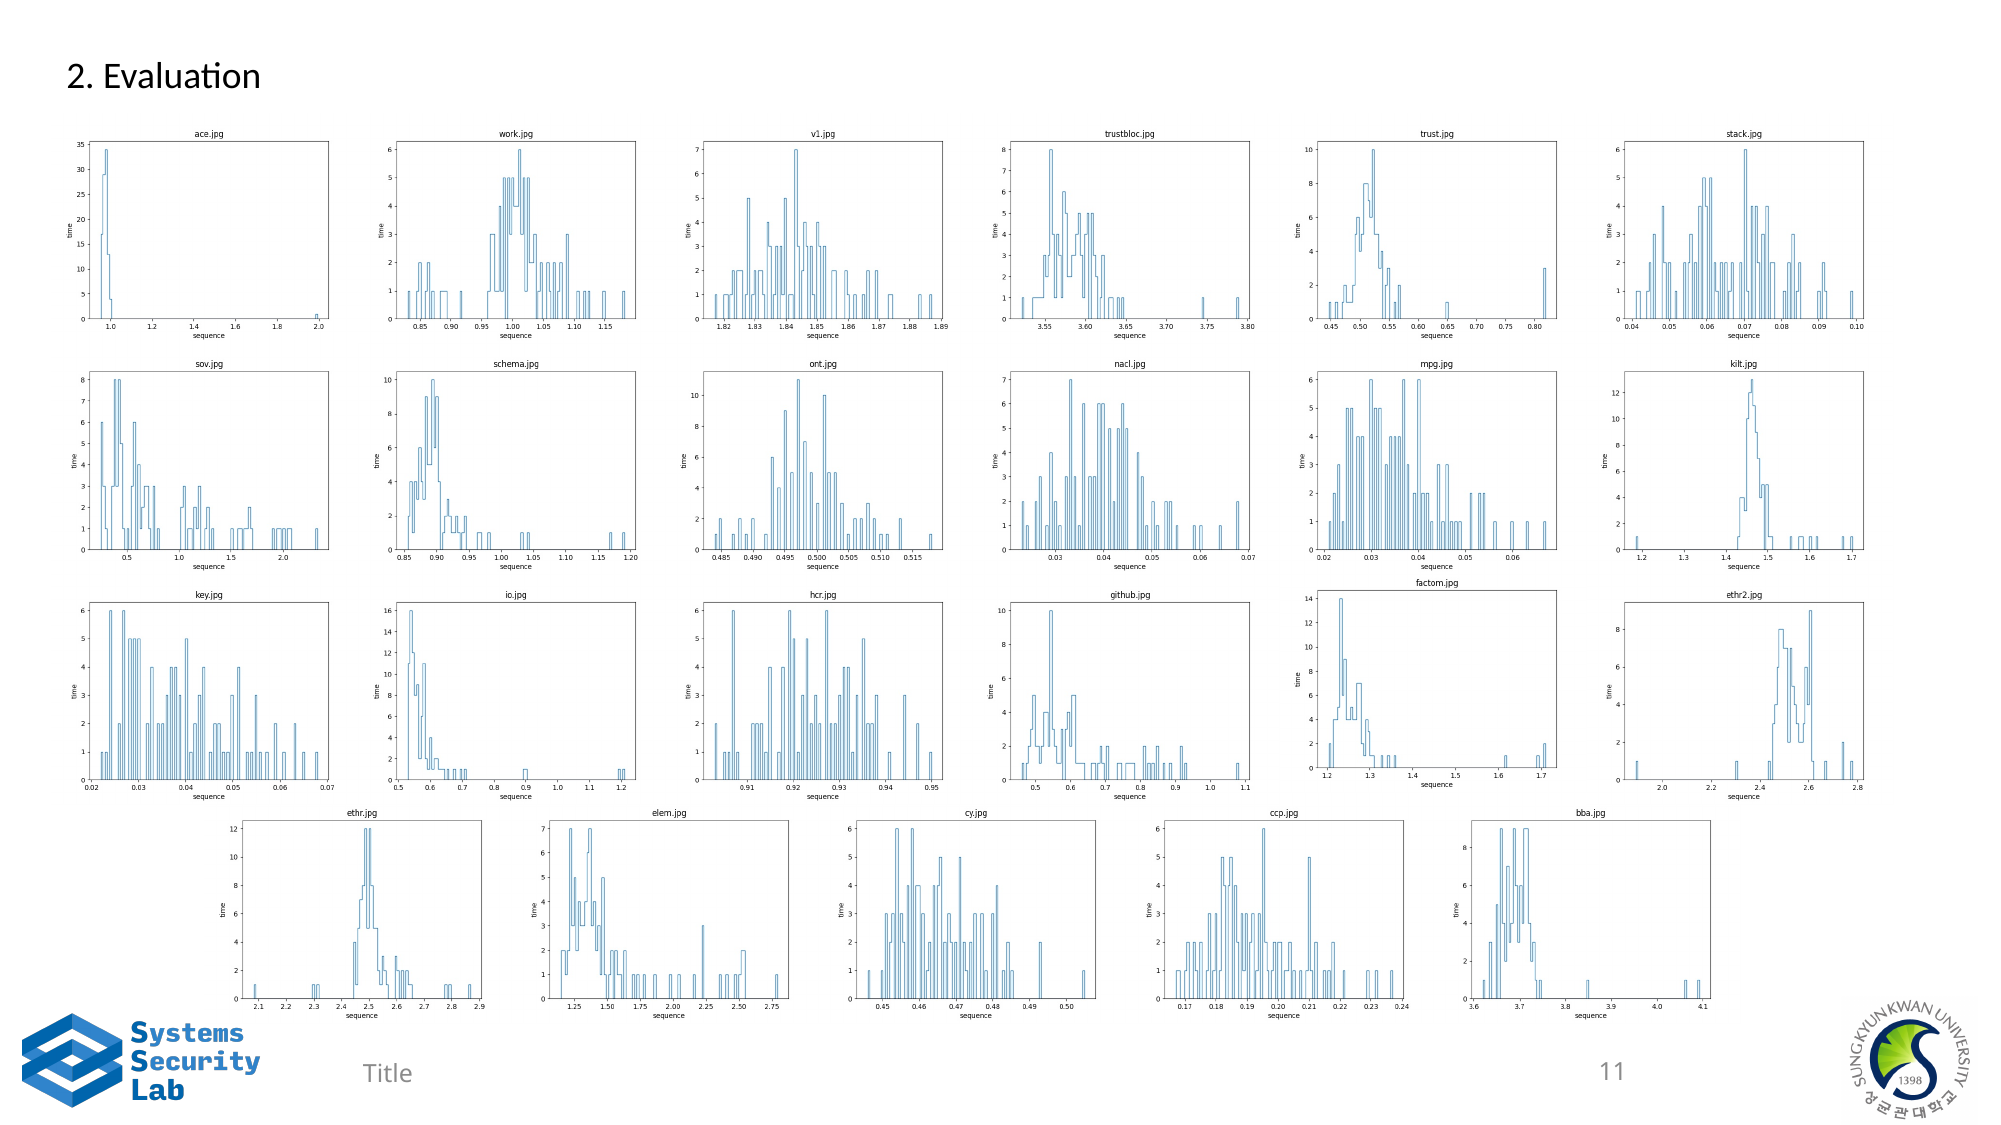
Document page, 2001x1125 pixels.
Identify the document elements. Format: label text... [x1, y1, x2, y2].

title 2. Evaluation [51, 34, 1949, 114]
footer Title [347, 1042, 1392, 1103]
slide_number 11 [1412, 1042, 1813, 1103]
picture [22, 113, 1894, 1108]
picture [1841, 996, 1978, 1125]
